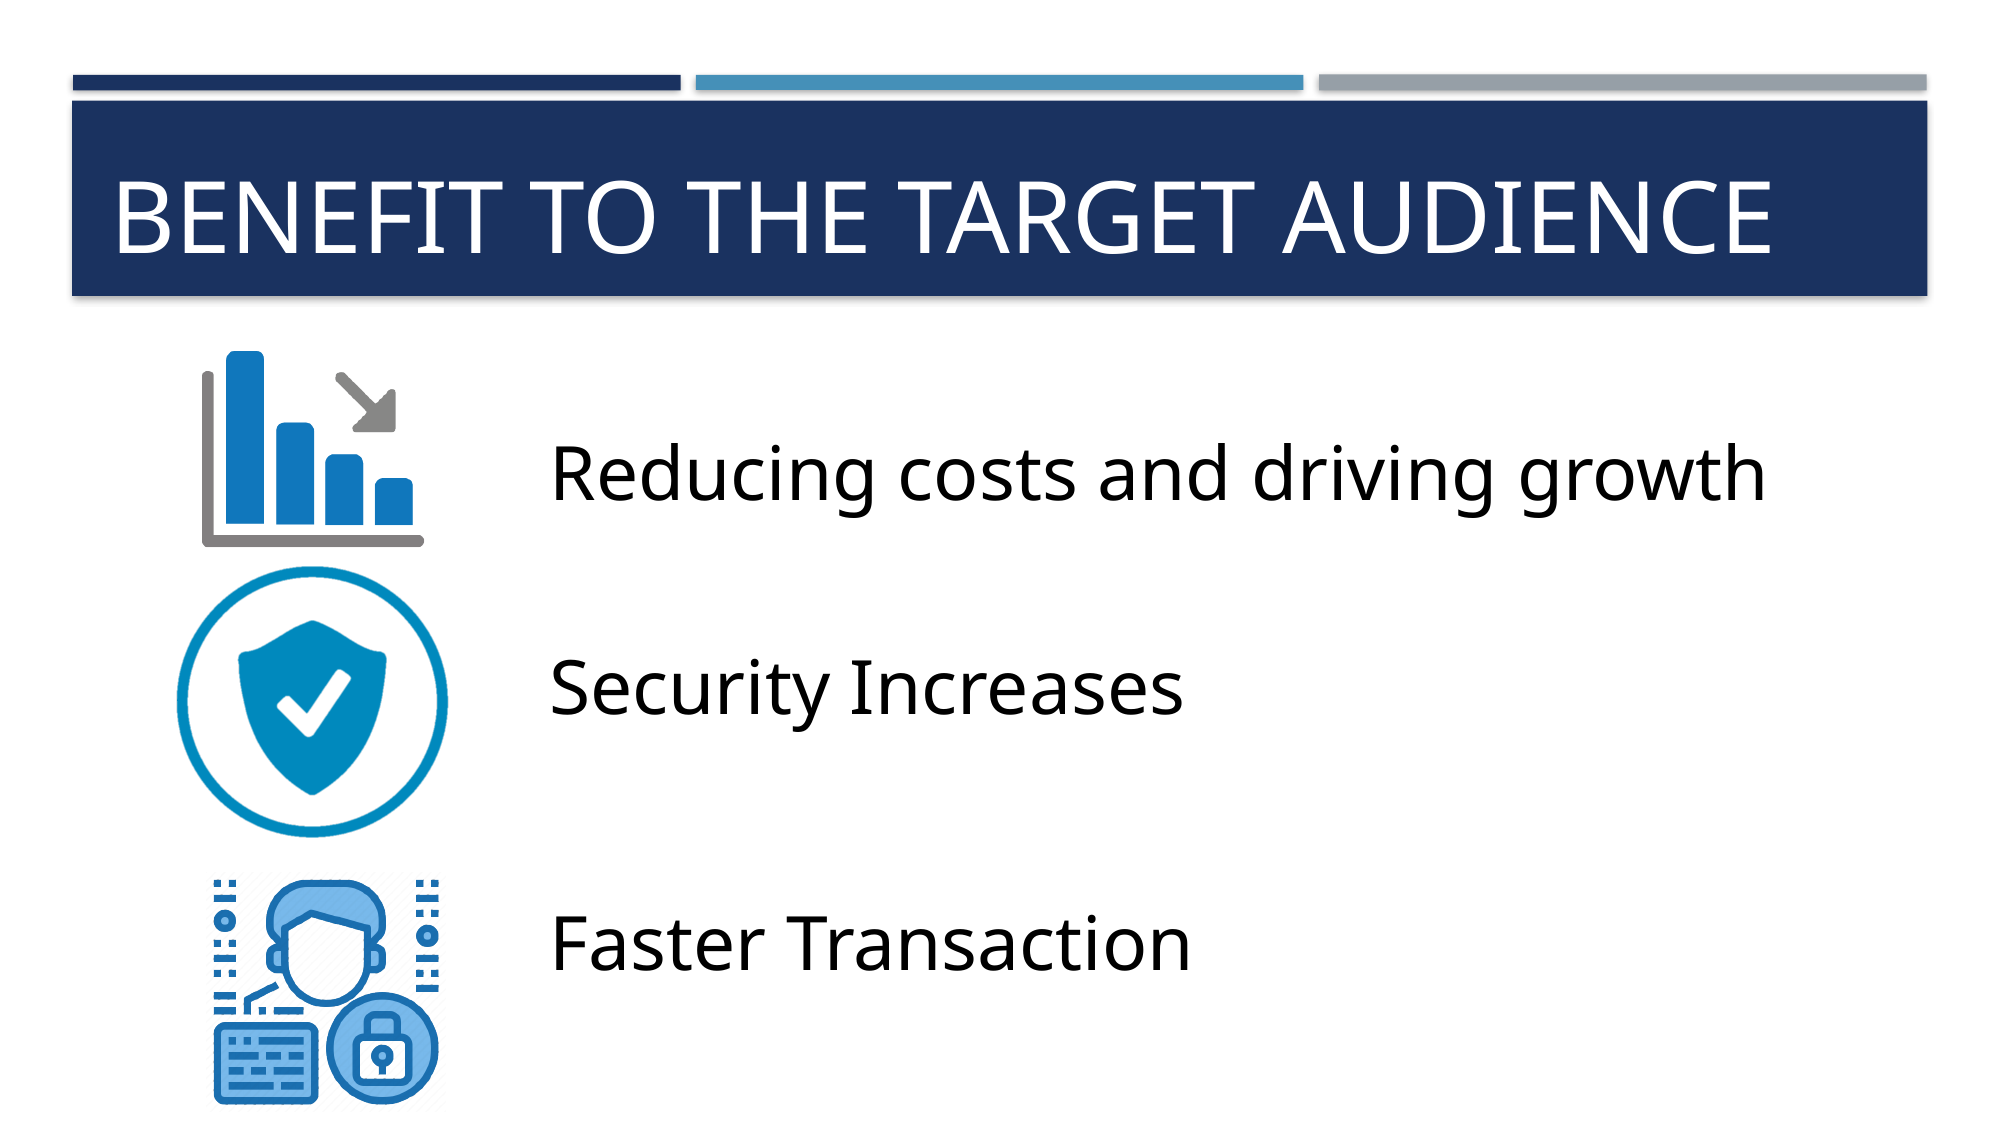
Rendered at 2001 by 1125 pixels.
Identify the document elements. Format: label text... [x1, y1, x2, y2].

text_box Security Increases [540, 632, 1870, 738]
text_box Reducing costs and driving growth [534, 418, 1870, 524]
picture [85, 325, 536, 848]
picture [206, 872, 447, 1113]
text_box Faster Transaction [534, 888, 1535, 993]
title Benefit to the target audience [95, 115, 1905, 282]
